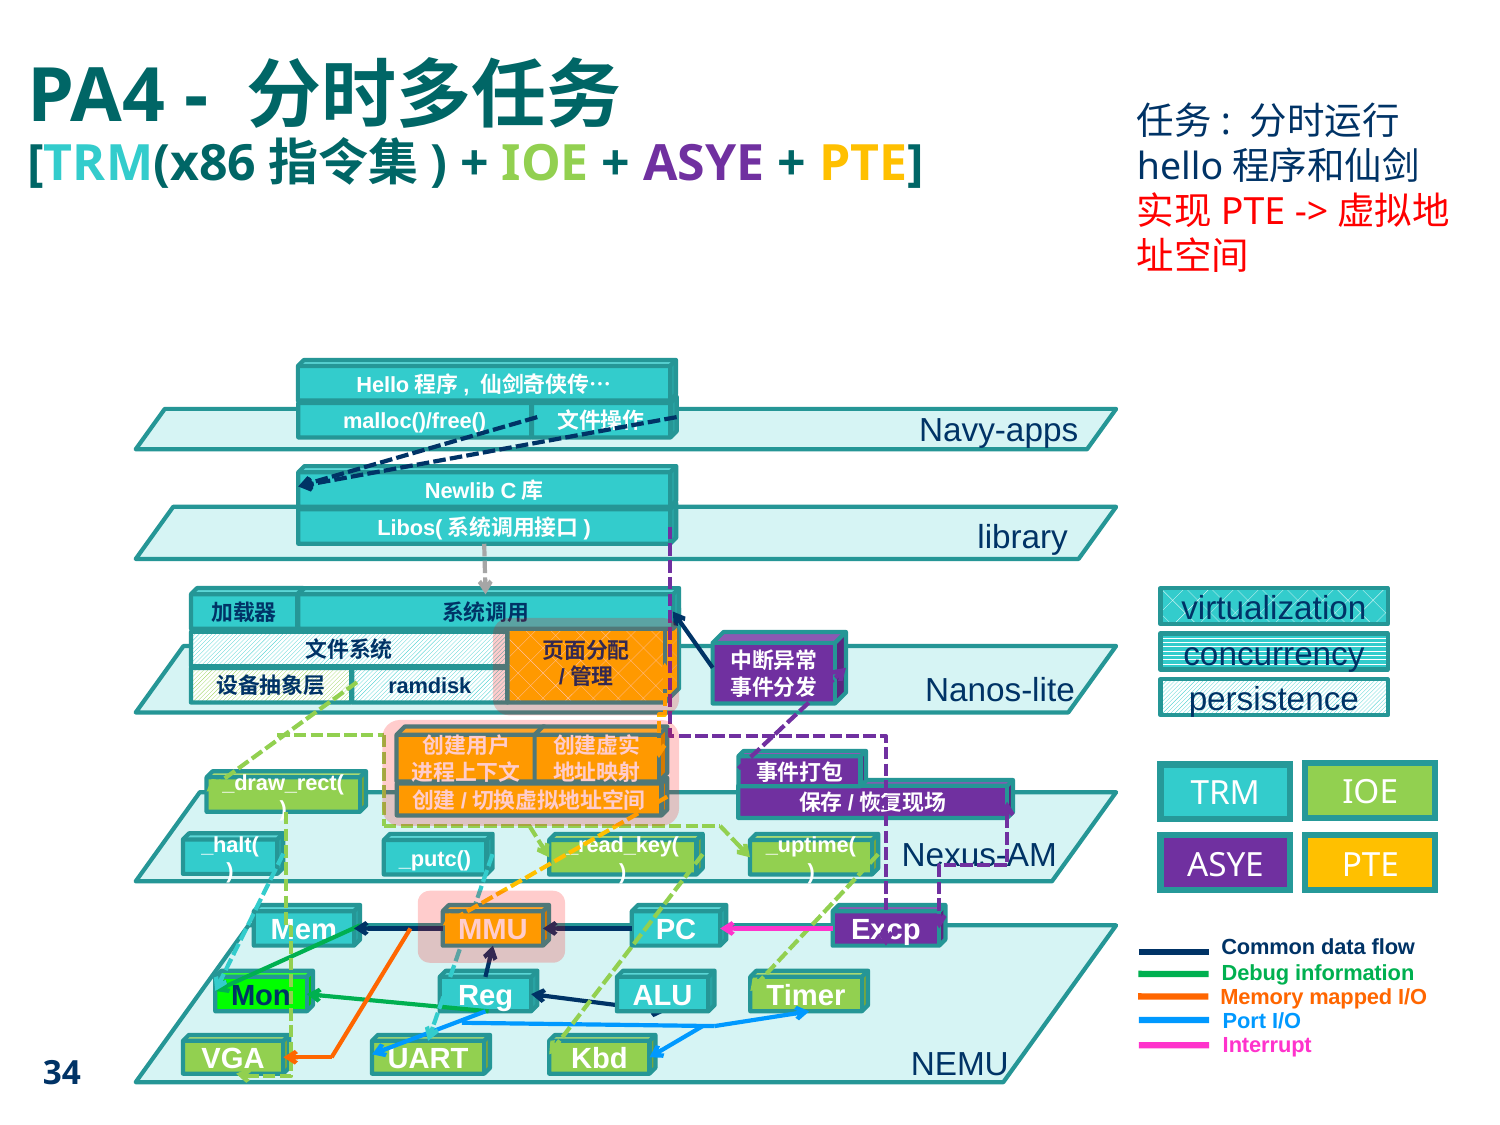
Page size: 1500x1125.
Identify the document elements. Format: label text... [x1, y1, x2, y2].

text_box 系统调用 [296, 586, 664, 631]
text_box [485, 945, 494, 978]
text_box [489, 546, 664, 562]
text_box 文件操作 [529, 395, 679, 440]
text_box [415, 891, 422, 927]
text_box [1012, 790, 1119, 845]
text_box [531, 827, 537, 858]
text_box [658, 662, 664, 759]
text_box Hello程序, 仙剑奇侠传… [295, 357, 679, 403]
text_box NEMU [895, 1034, 1069, 1090]
text_box [133, 406, 410, 452]
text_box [938, 801, 1008, 929]
text_box [133, 923, 1119, 1085]
text_box Nexus-AM [890, 825, 933, 881]
text_box NEMU [460, 1025, 486, 1033]
text_box [380, 717, 664, 824]
text_box Excp [890, 909, 948, 948]
text_box _read_key() [547, 833, 664, 877]
text_box Navy-apps [904, 400, 1105, 456]
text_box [461, 1022, 594, 1027]
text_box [427, 937, 436, 1041]
text_box _draw_rect() [204, 769, 369, 814]
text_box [805, 955, 812, 978]
text_box Newlib C库 [296, 464, 679, 509]
text_box library [962, 507, 1095, 563]
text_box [414, 437, 481, 473]
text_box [535, 833, 550, 858]
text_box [669, 526, 887, 946]
text_box Reg [440, 968, 540, 1014]
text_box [1160, 762, 1436, 891]
text_box Timer [748, 968, 871, 1014]
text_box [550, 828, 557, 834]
text_box _halt() [210, 831, 286, 876]
text_box Mon [213, 968, 316, 1014]
text_box 保存/恢复现场 [890, 777, 1016, 821]
text_box 文件系统 [188, 631, 491, 669]
text_box _putc() [381, 833, 487, 877]
text_box [679, 504, 1119, 562]
text_box [133, 643, 266, 715]
text_box Libos(系统调用接口) [296, 502, 679, 546]
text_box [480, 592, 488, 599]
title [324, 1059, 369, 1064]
text_box PC [629, 902, 664, 948]
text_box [629, 1022, 709, 1027]
text_box [416, 937, 422, 963]
text_box Excp [890, 902, 933, 908]
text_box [229, 873, 262, 978]
text_box VGA [180, 1032, 292, 1076]
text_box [599, 874, 624, 927]
text_box [535, 865, 595, 884]
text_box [182, 794, 207, 1058]
text_box Kbd [547, 1035, 658, 1076]
text_box [890, 821, 933, 825]
text_box 中断异常事件分发 [415, 929, 425, 964]
text_box [210, 790, 423, 884]
text_box virtualization [1158, 586, 1390, 626]
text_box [266, 945, 305, 978]
text_box [133, 820, 177, 884]
text_box 加载器 [188, 585, 304, 631]
text_box [628, 877, 664, 884]
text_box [483, 437, 602, 473]
text_box malloc()/free() [296, 403, 529, 440]
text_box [714, 993, 751, 1027]
text_box ramdisk [350, 669, 491, 705]
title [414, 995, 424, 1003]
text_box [492, 815, 530, 912]
text_box [288, 705, 498, 715]
text_box [890, 643, 1119, 715]
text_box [439, 1011, 486, 1042]
text_box [490, 615, 664, 718]
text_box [599, 937, 624, 1041]
text_box persistence [1158, 677, 1390, 717]
text_box [439, 877, 487, 884]
text_box UART [369, 1035, 493, 1076]
text_box 任务: 分时运行hello程序和仙剑 实现PTE ->虚拟地址空间 [1122, 89, 1500, 285]
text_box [270, 702, 284, 778]
text_box ALU [629, 968, 717, 1014]
text_box concurrency [1158, 631, 1390, 672]
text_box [427, 874, 436, 927]
text_box Nexus-AM [1012, 825, 1081, 881]
text_box Nanos-lite [910, 660, 1105, 716]
text_box [1105, 406, 1119, 428]
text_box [1137, 924, 1459, 1066]
text_box 设备抽象层 [188, 667, 350, 705]
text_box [649, 1025, 703, 1058]
text_box Mem [266, 902, 363, 947]
text_box [133, 504, 480, 562]
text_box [331, 928, 411, 1058]
title PA4 - 分时多任务 [TRM(x86指令集) + IOE + ASYE + PTE] [12, 11, 1313, 200]
text_box [605, 406, 904, 452]
text_box [440, 888, 568, 965]
slide_number 34 [13, 1023, 111, 1105]
